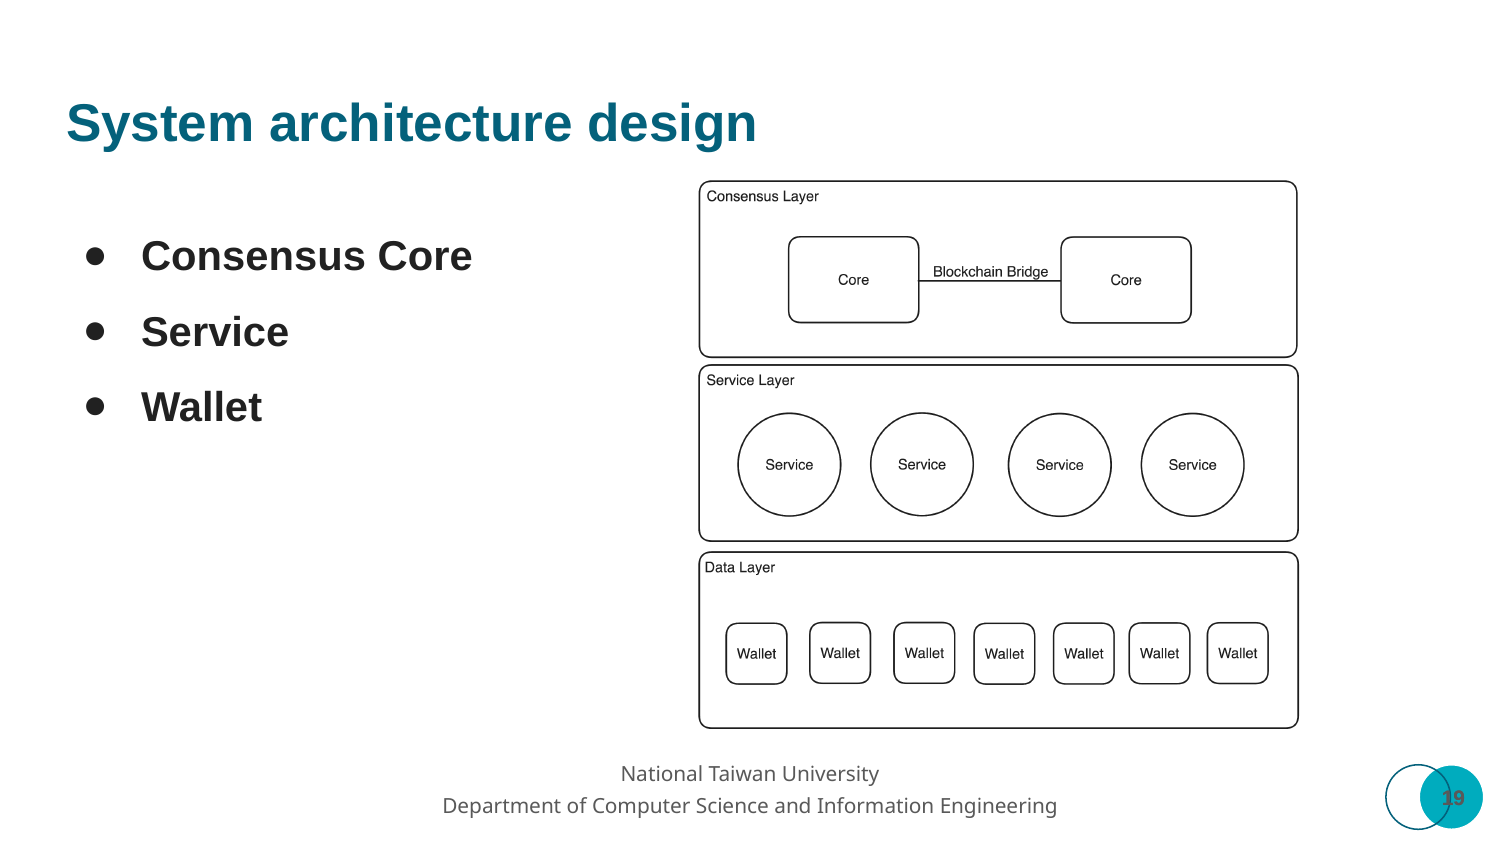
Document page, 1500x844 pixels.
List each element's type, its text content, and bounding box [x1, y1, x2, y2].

list Consensus Core Service Wallet [51, 189, 1449, 750]
title System architecture design [51, 72, 1449, 167]
picture [694, 177, 1303, 733]
slide_number ‹#› [1389, 764, 1480, 830]
